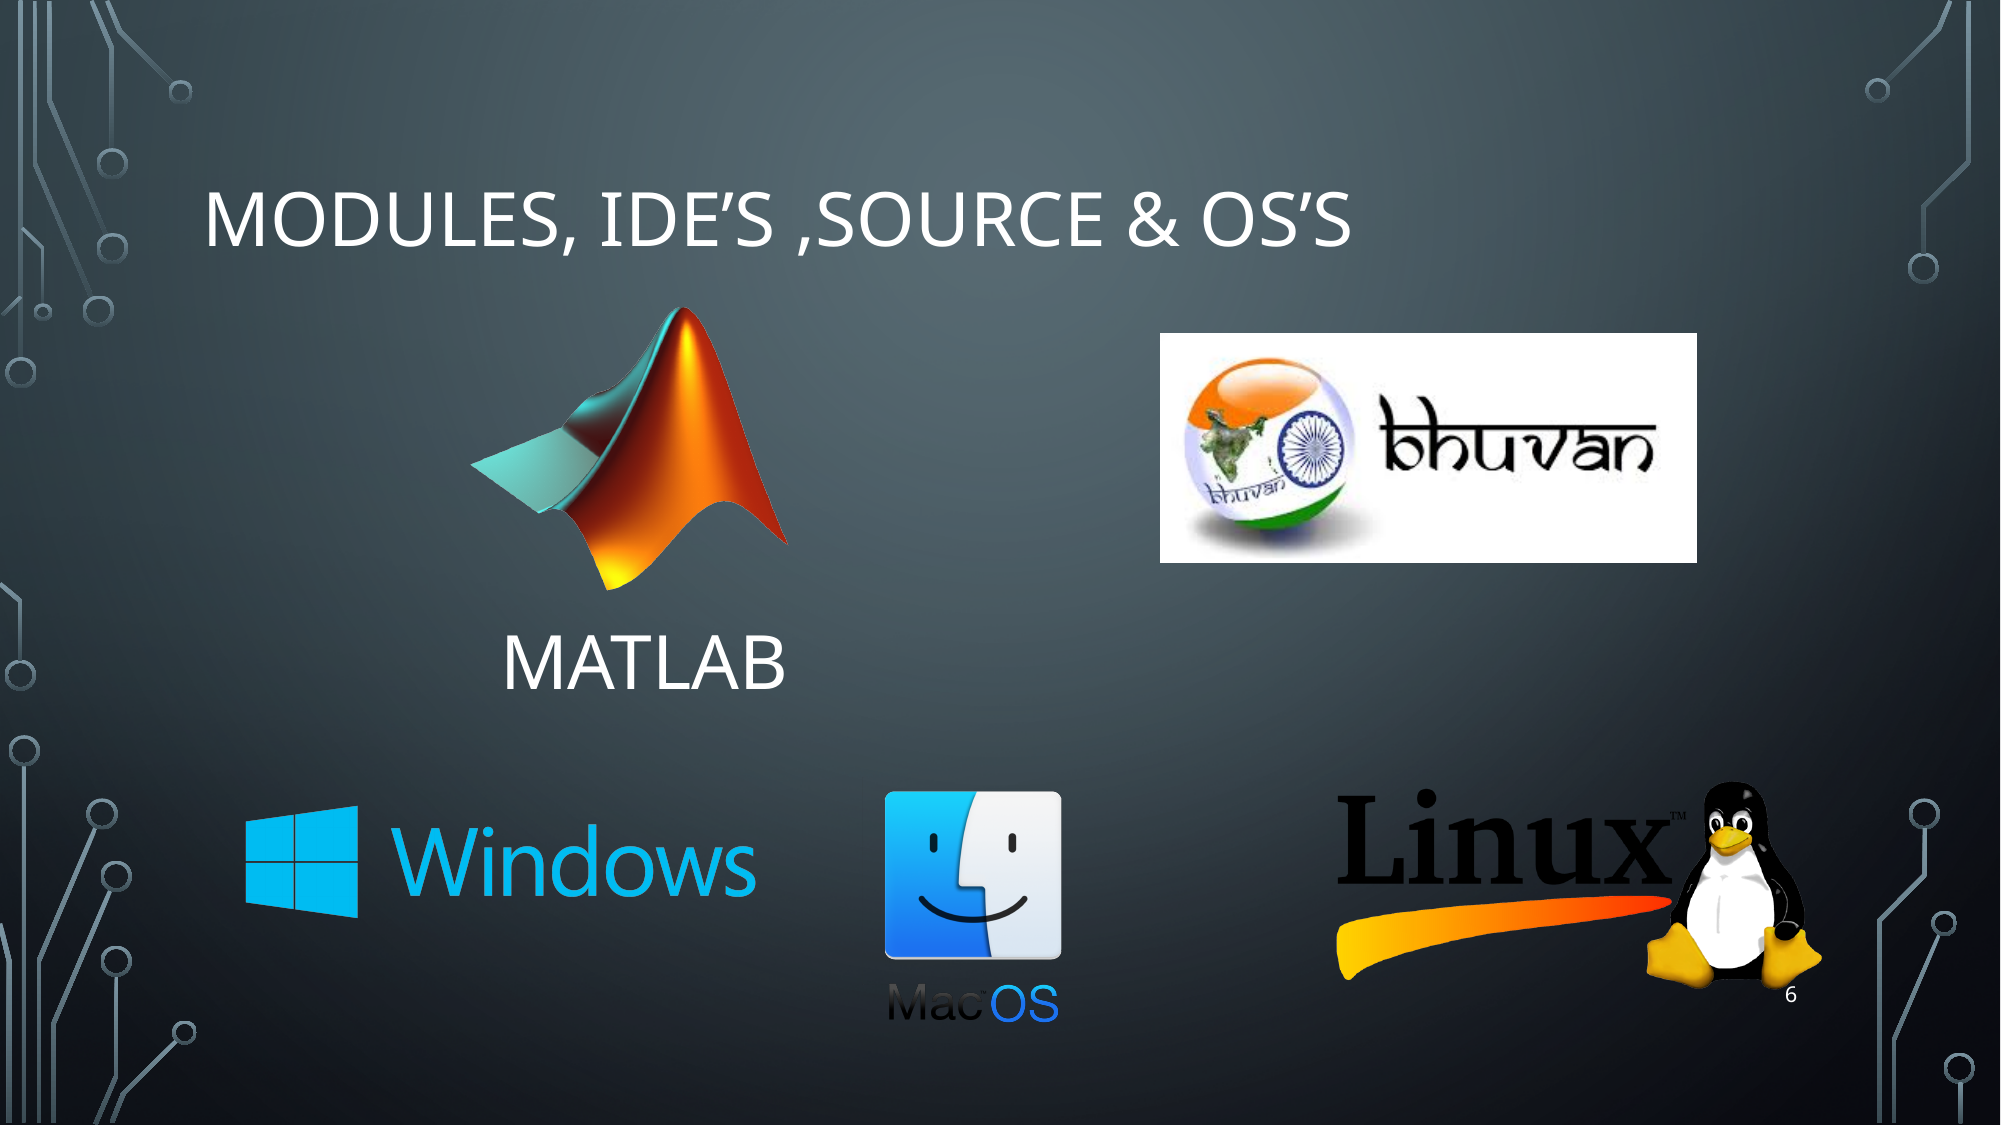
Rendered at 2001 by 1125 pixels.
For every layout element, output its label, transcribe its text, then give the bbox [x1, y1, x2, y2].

picture [1325, 777, 1832, 993]
slide_number 6 [1685, 993, 1813, 1025]
picture [198, 758, 1164, 1047]
text_box MATLAB [484, 593, 915, 737]
picture [470, 304, 789, 591]
picture [1160, 332, 1697, 563]
title Modules, IDE’s ,Source & os’s [187, 101, 1813, 344]
